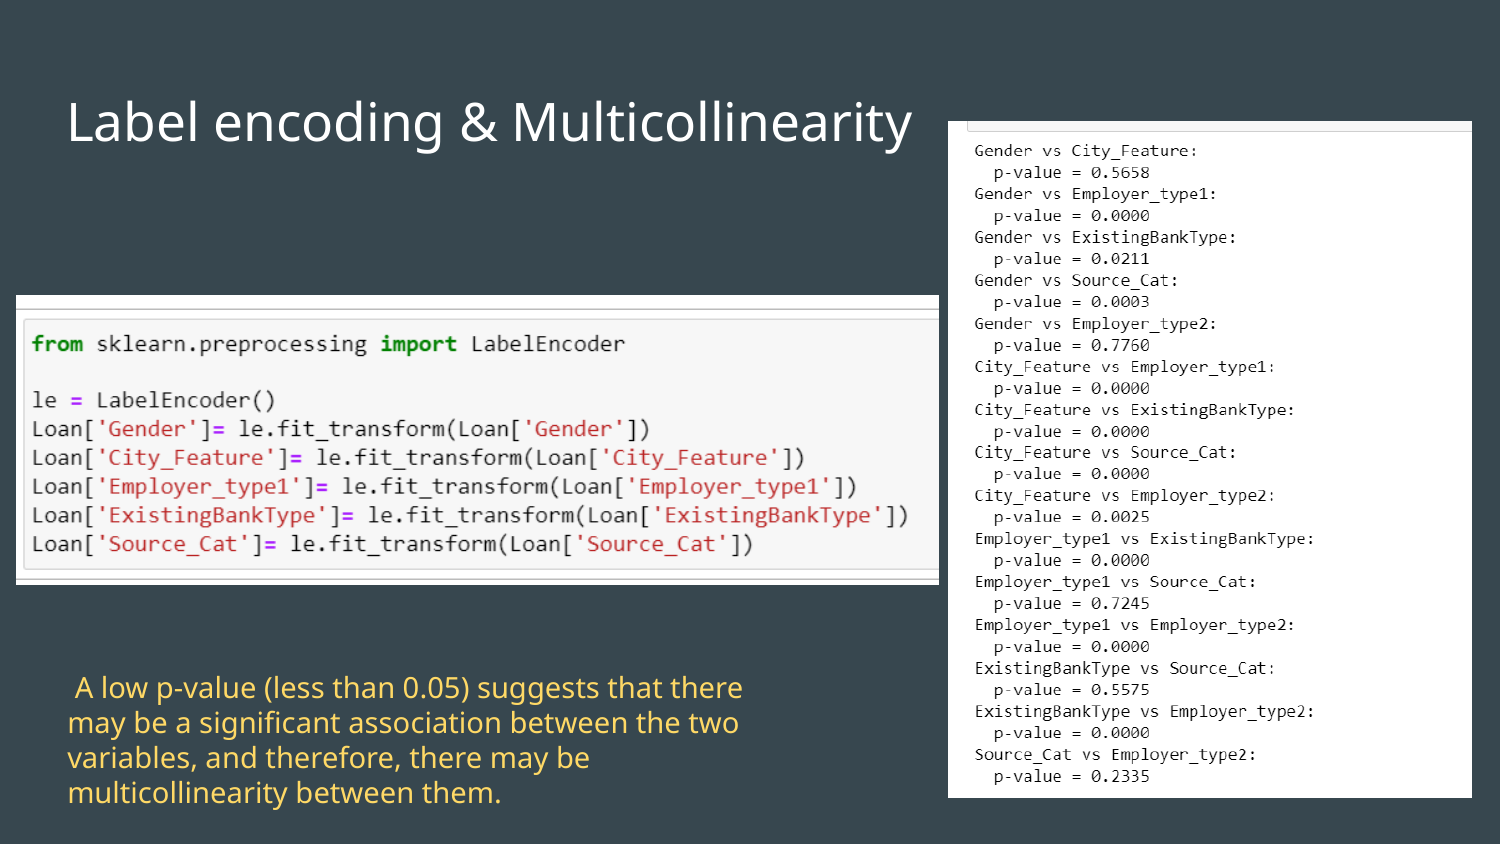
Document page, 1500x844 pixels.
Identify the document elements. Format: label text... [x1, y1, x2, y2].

title Label encoding & Multicollinearity [51, 72, 1449, 167]
picture [15, 295, 939, 585]
picture [948, 121, 1472, 798]
text_box A low p-value (less than 0.05) suggests that there may be a significant association between the two variables, and therefore, there may be multicollinearity between them. [52, 654, 796, 844]
